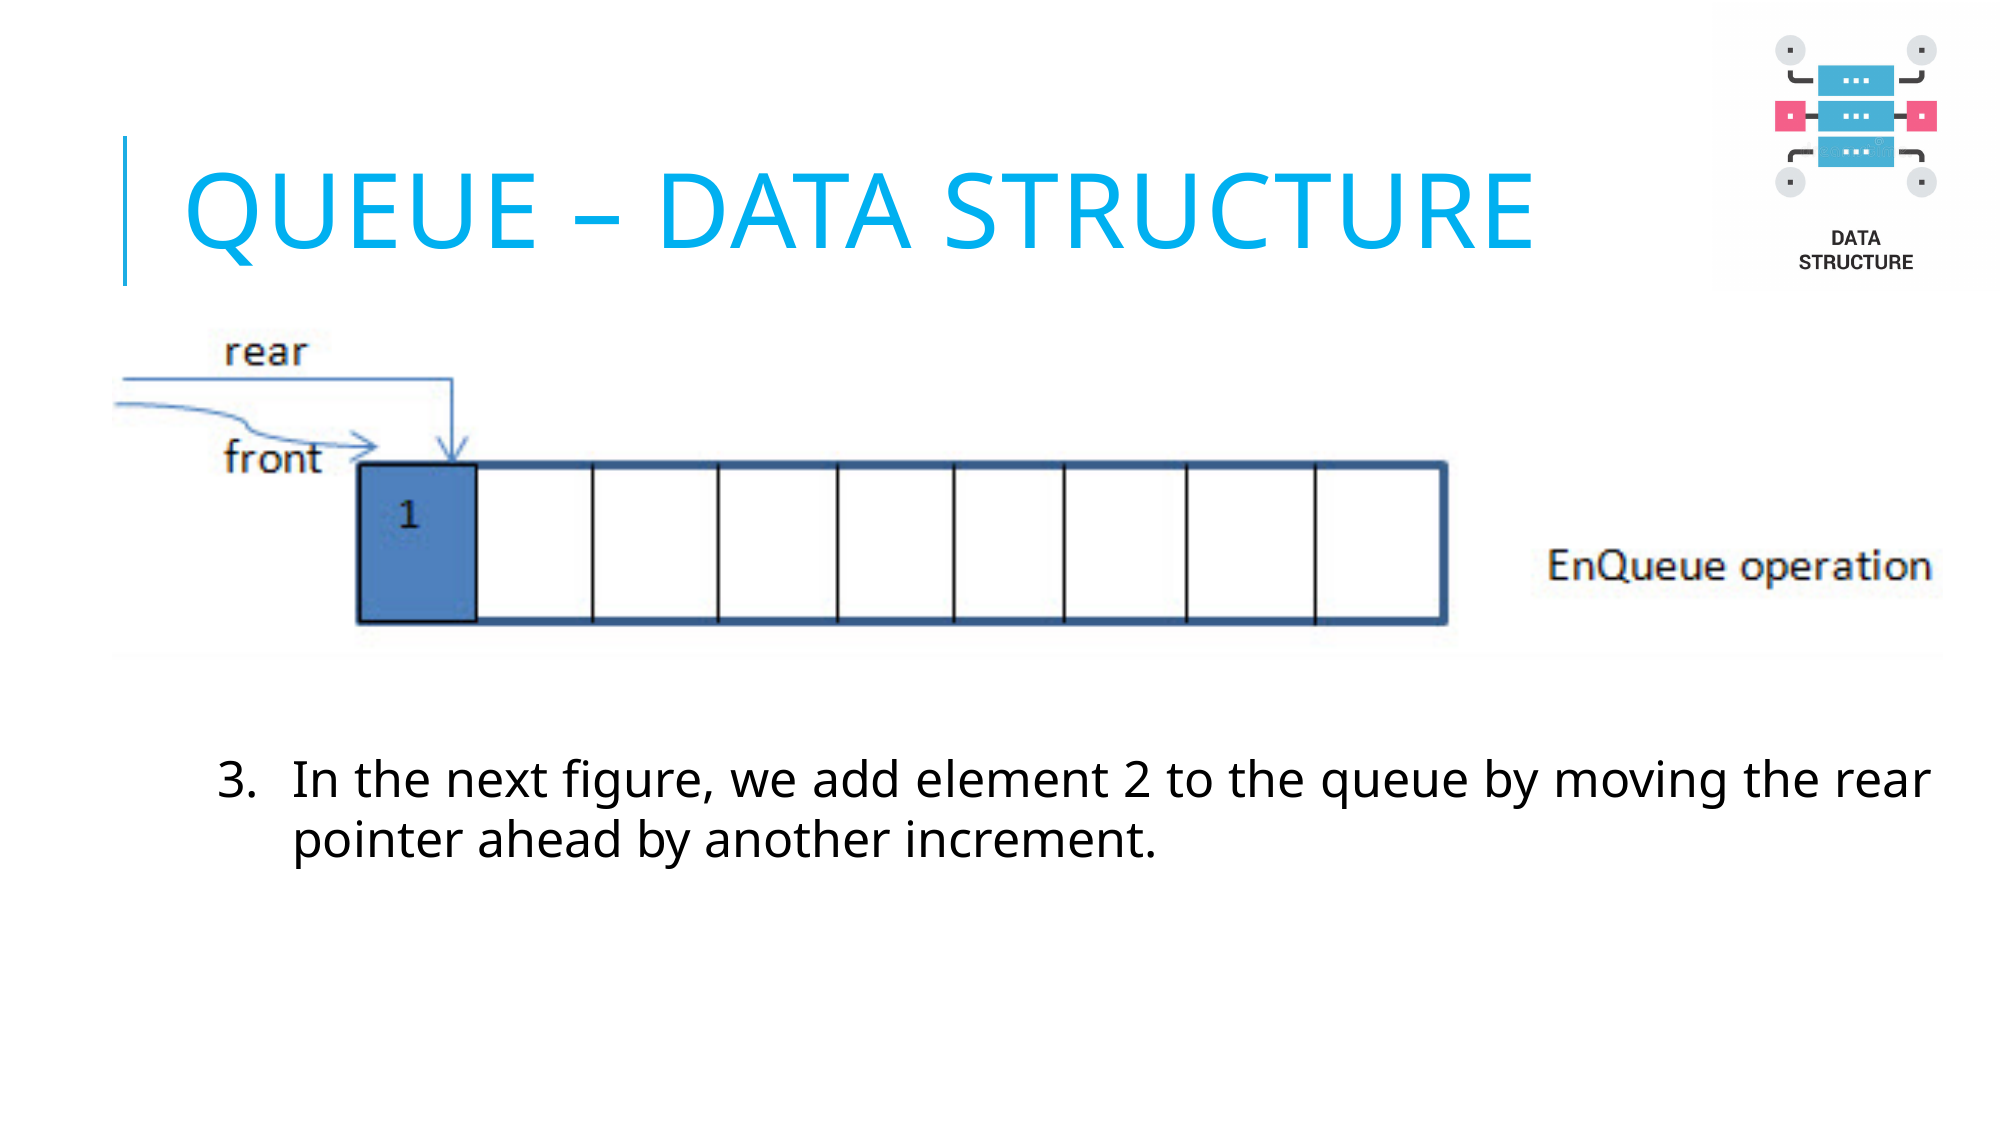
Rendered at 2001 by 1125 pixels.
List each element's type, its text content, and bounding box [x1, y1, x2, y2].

picture [111, 320, 1943, 661]
picture [1712, 2, 2000, 291]
text_box In the next figure, we add element 2 to the queue by moving the rear pointer ahead by another increment. [202, 739, 1948, 875]
title Queue – DATA STRUCTURE [168, 96, 1763, 316]
